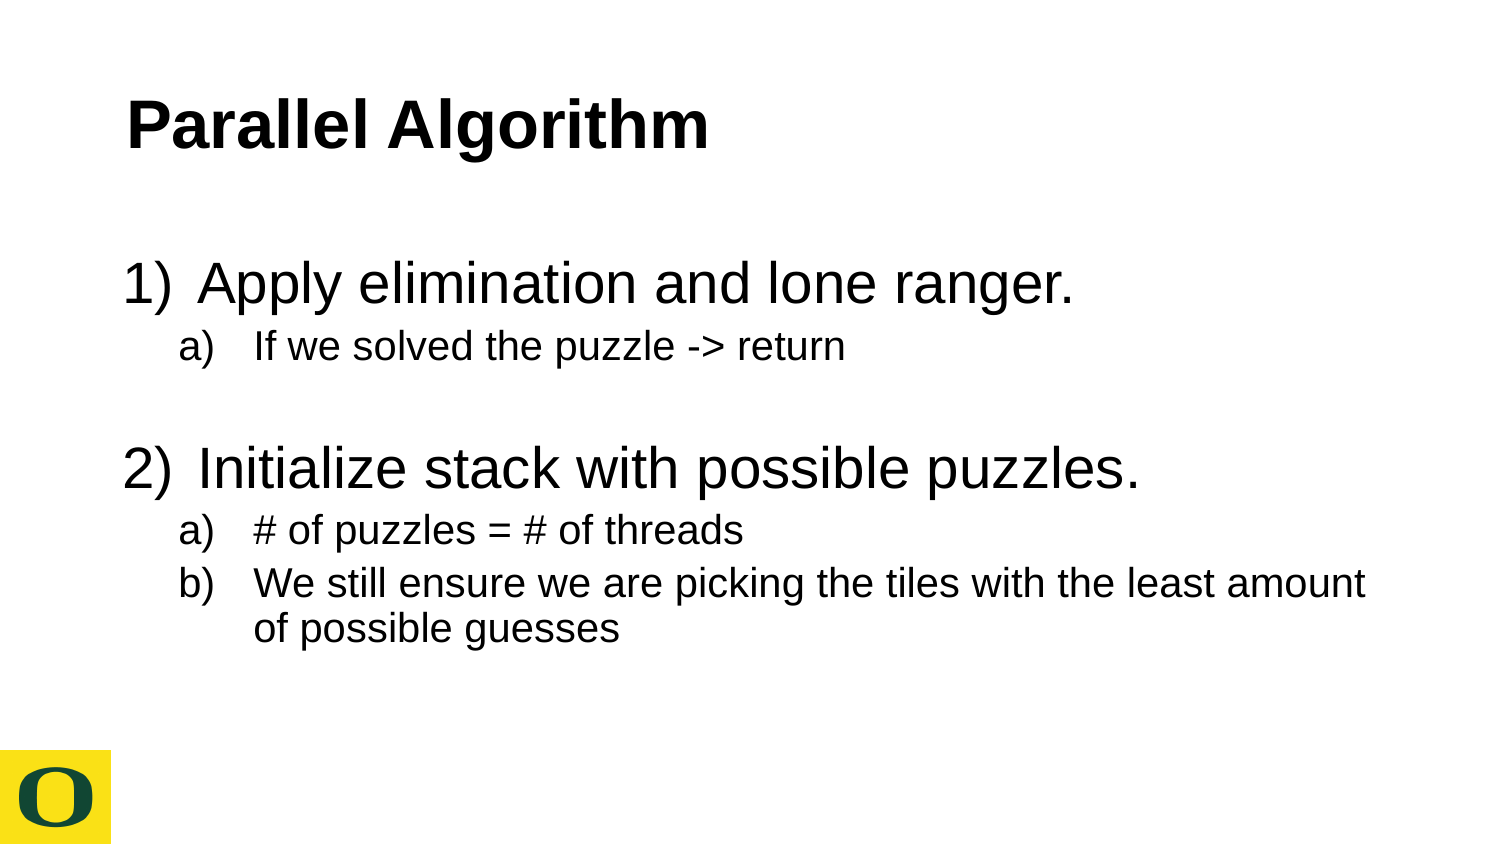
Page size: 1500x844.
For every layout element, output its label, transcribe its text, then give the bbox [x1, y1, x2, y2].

picture [0, 750, 111, 844]
title Parallel Algorithm [111, 44, 1397, 208]
list Apply elimination and lone ranger. If we solved the puzzle -> return Initialize stack with possible puzzles. # of puzzles = # of threads We still ensure we are picking the tiles with the least amount of possible guesses [107, 246, 1393, 680]
